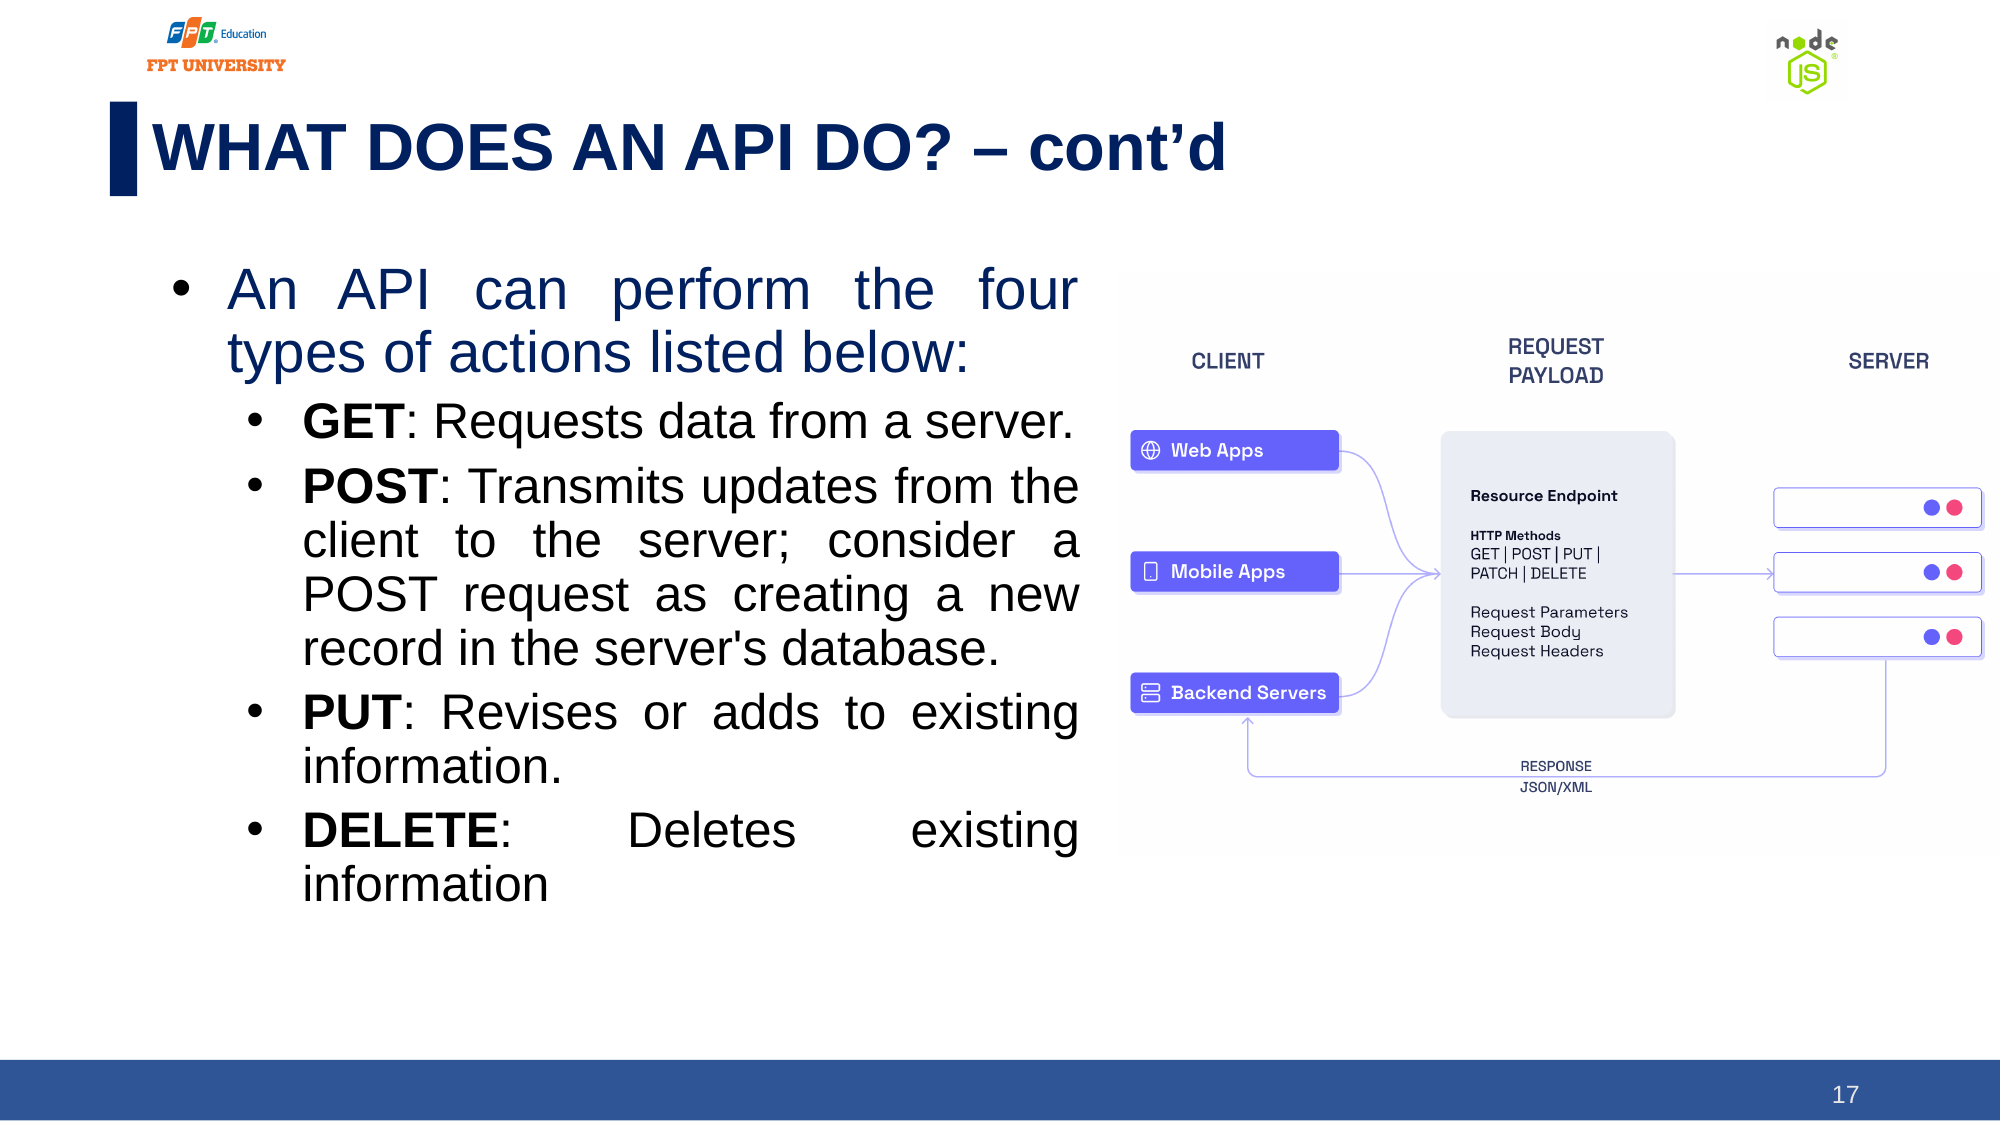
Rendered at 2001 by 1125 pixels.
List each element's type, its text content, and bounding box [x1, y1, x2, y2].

picture [1766, 20, 1848, 102]
slide_number 17 [1424, 1063, 1875, 1123]
picture [1116, 272, 2000, 855]
list An API can perform the four types of actions listed below: GET: Requests data from a server. POST: Transmits updates from the client to the server; consider a POST request as creating a new record in the server's database. PUT: Revises or adds to existing information. DELETE: Deletes existing information [137, 251, 1096, 1064]
picture [137, 1, 291, 86]
title WHAT DOES AN API DO? – cont’d [137, 101, 1650, 197]
